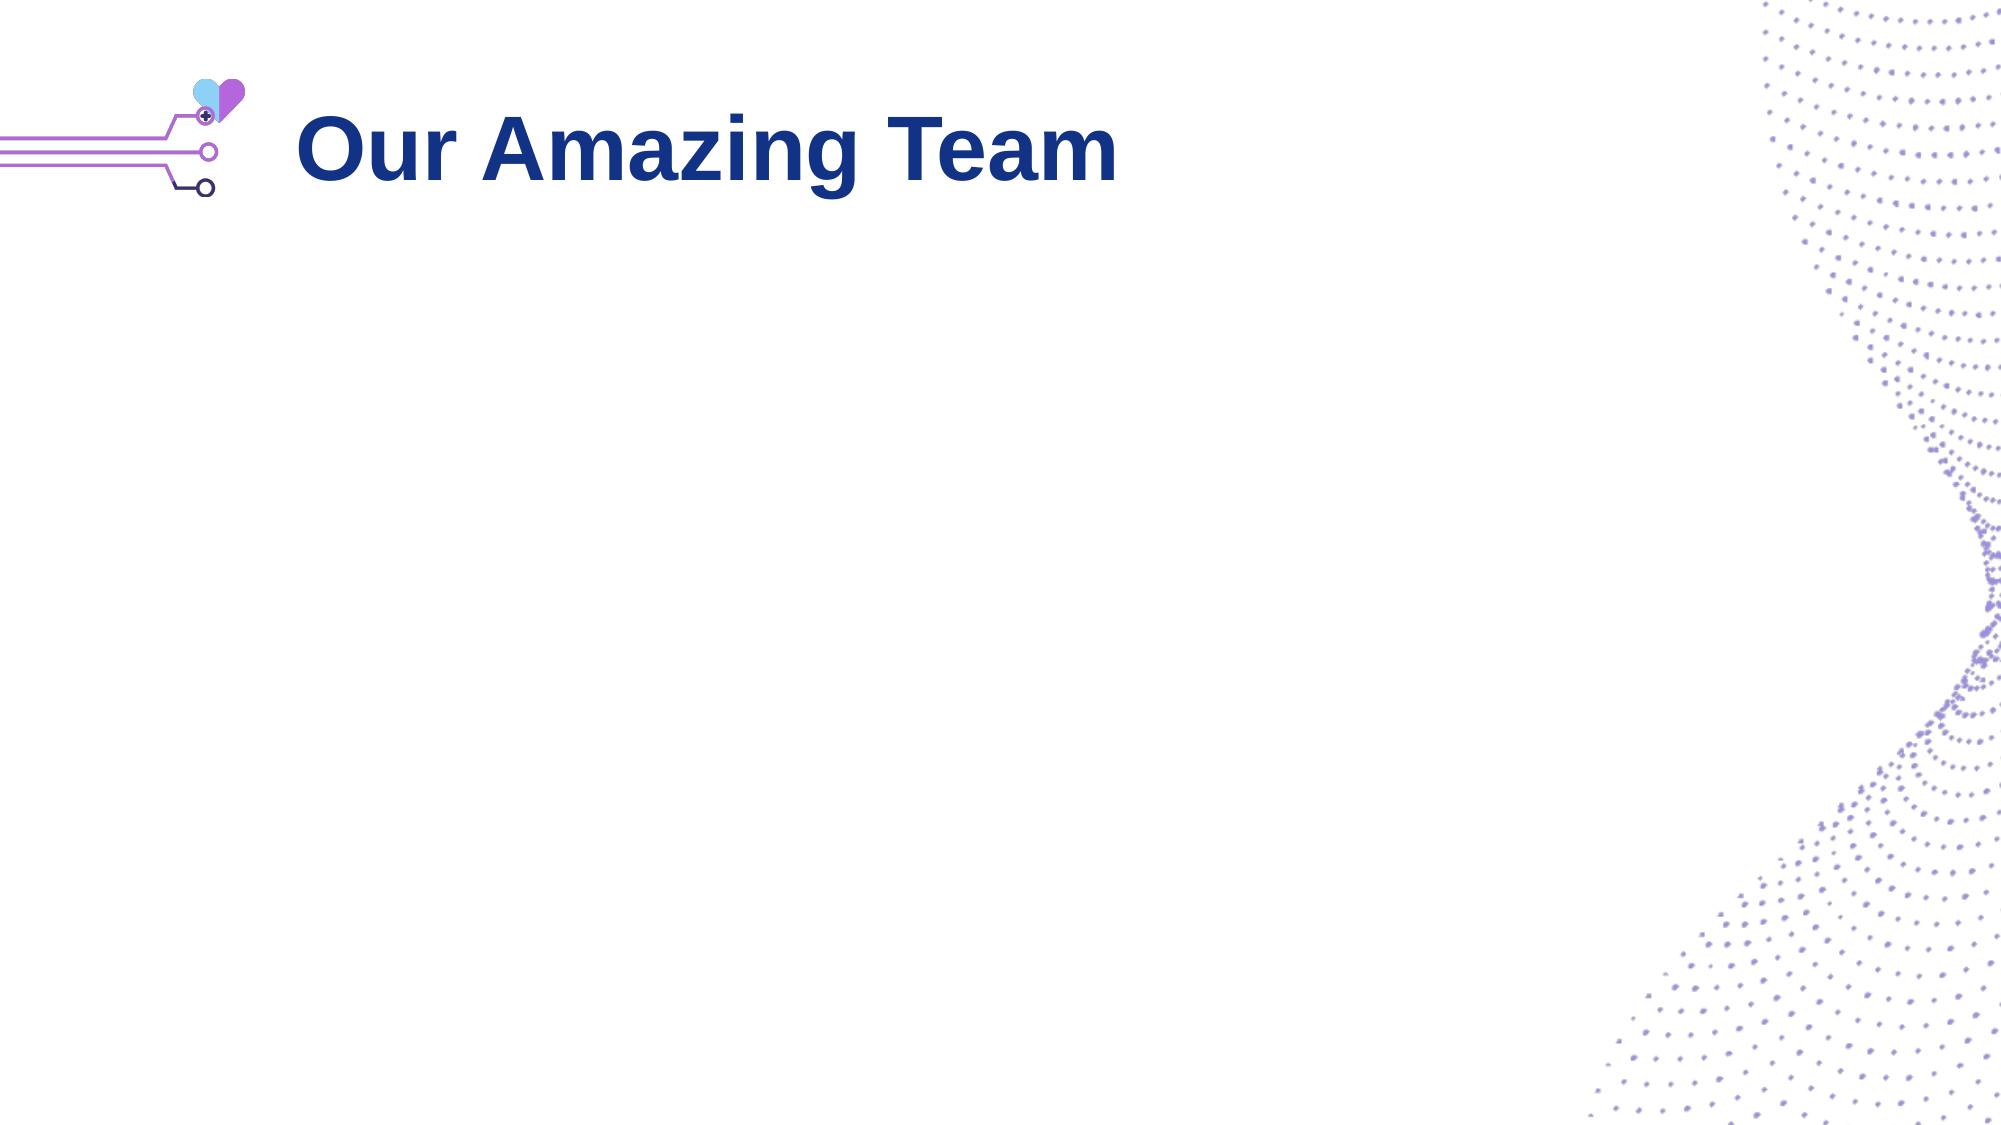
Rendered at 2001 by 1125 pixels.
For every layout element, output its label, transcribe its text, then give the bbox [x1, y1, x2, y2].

title Our Amazing Team [280, 44, 1863, 262]
picture [0, 79, 245, 197]
